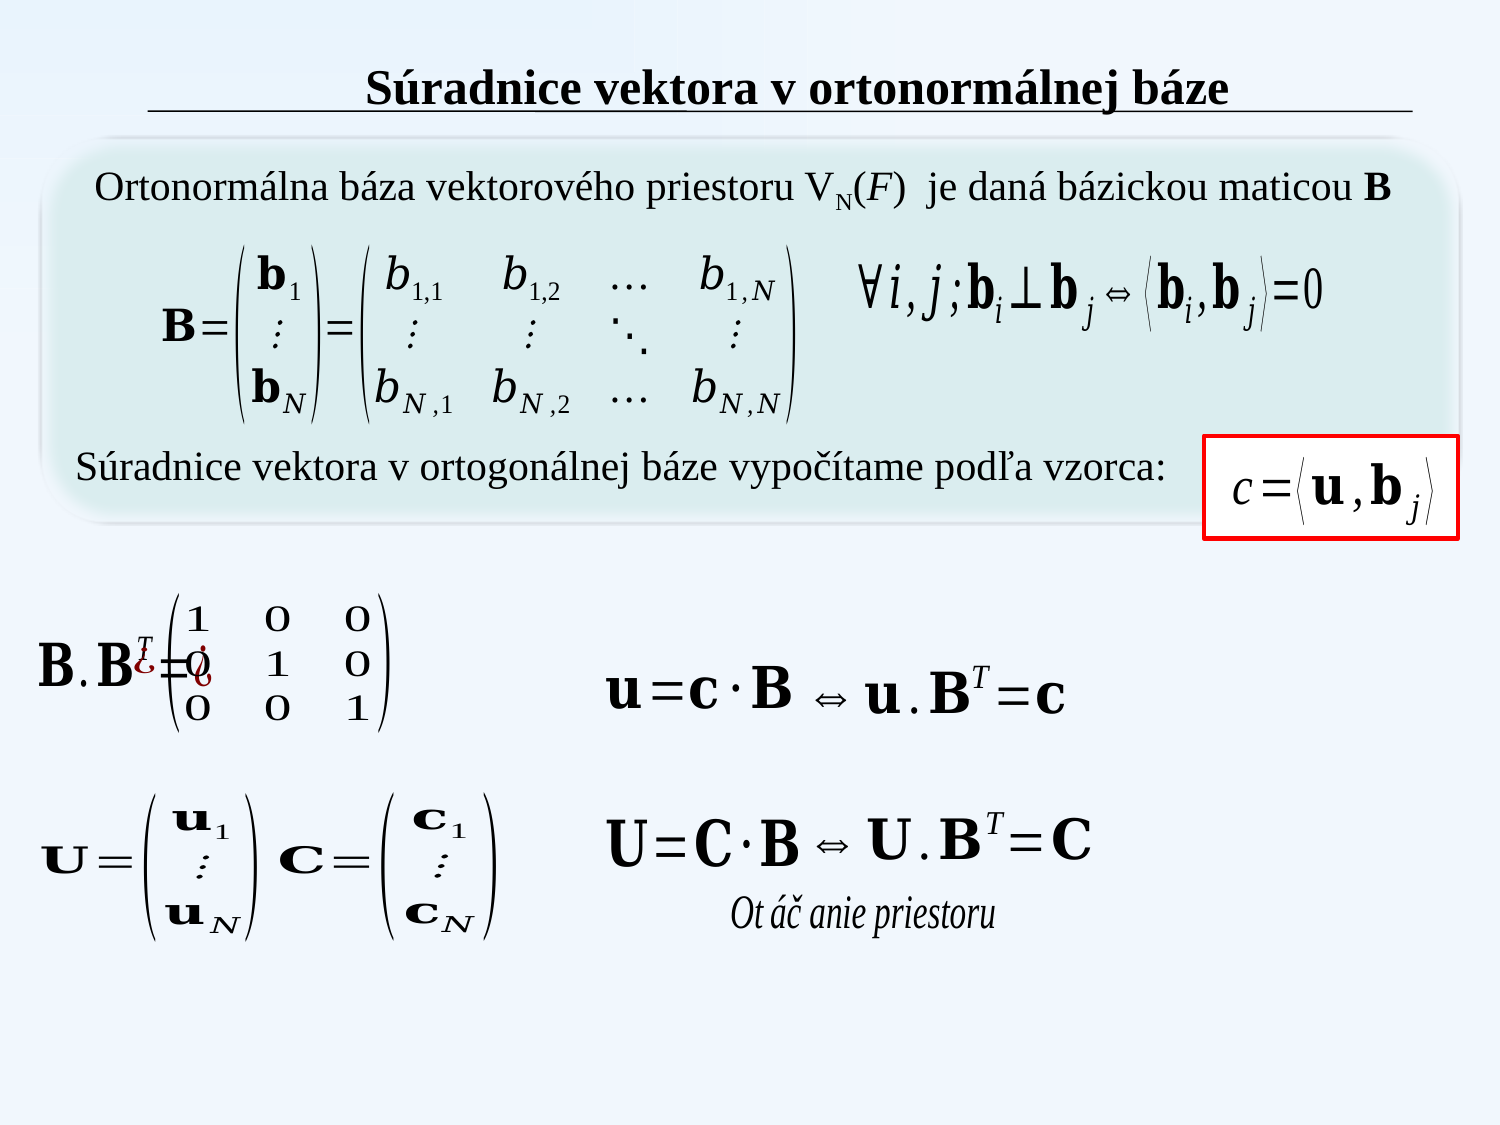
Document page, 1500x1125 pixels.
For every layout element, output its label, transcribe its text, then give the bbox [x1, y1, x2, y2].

text_box [58, 171, 1443, 506]
text_box [1202, 434, 1460, 541]
text_box Súradnice vektora v ortogonálnej báze vypočítame podľa vzorca: [58, 424, 1188, 504]
text_box Ortonormálna báza vektorového priestoru VN(F) je daná bázickou maticou B [78, 141, 1422, 232]
text_box Súradnice vektora v ortonormálnej báze [140, 46, 1455, 122]
